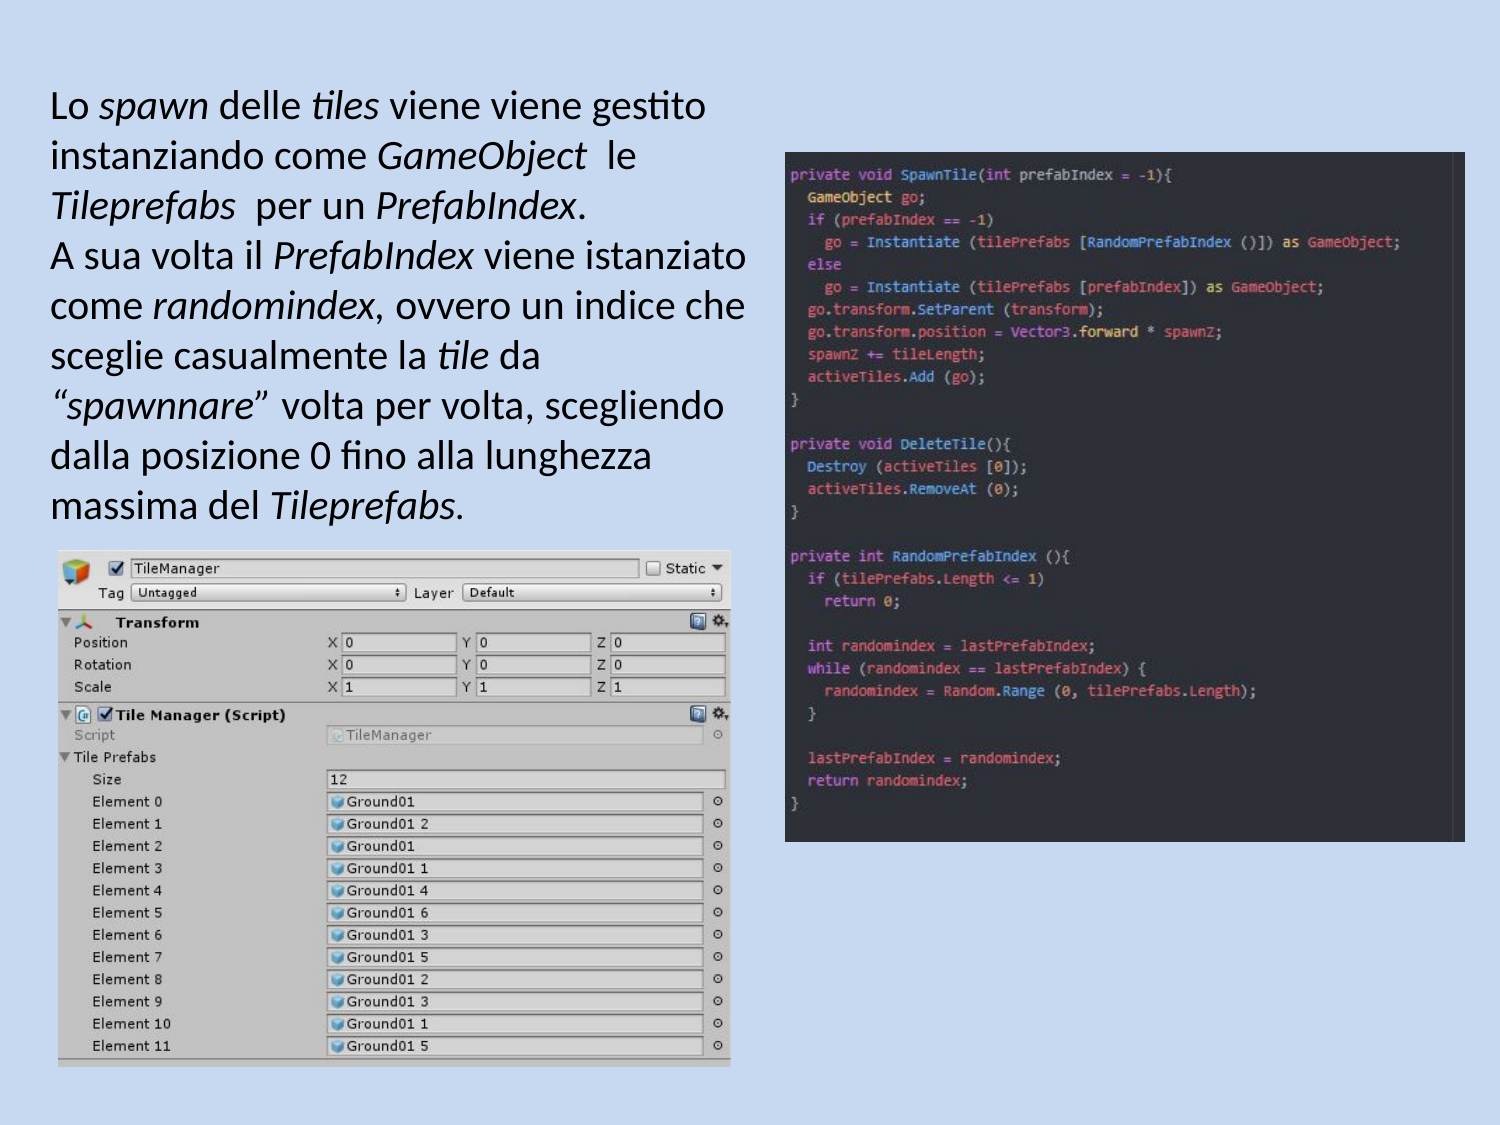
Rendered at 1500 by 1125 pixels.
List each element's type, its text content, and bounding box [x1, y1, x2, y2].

picture [58, 550, 731, 1067]
text_box Lo spawn delle tiles viene viene gestito instanziando come GameObject le Tileprefabs per un PrefabIndex. A sua volta il PrefabIndex viene istanziato come randomindex, ovvero un indice che sceglie casualmente la tile da “spawnnare” volta per volta, scegliendo dalla posizione 0 fino alla lunghezza massima del Tileprefabs. [35, 70, 762, 536]
picture [784, 152, 1466, 843]
